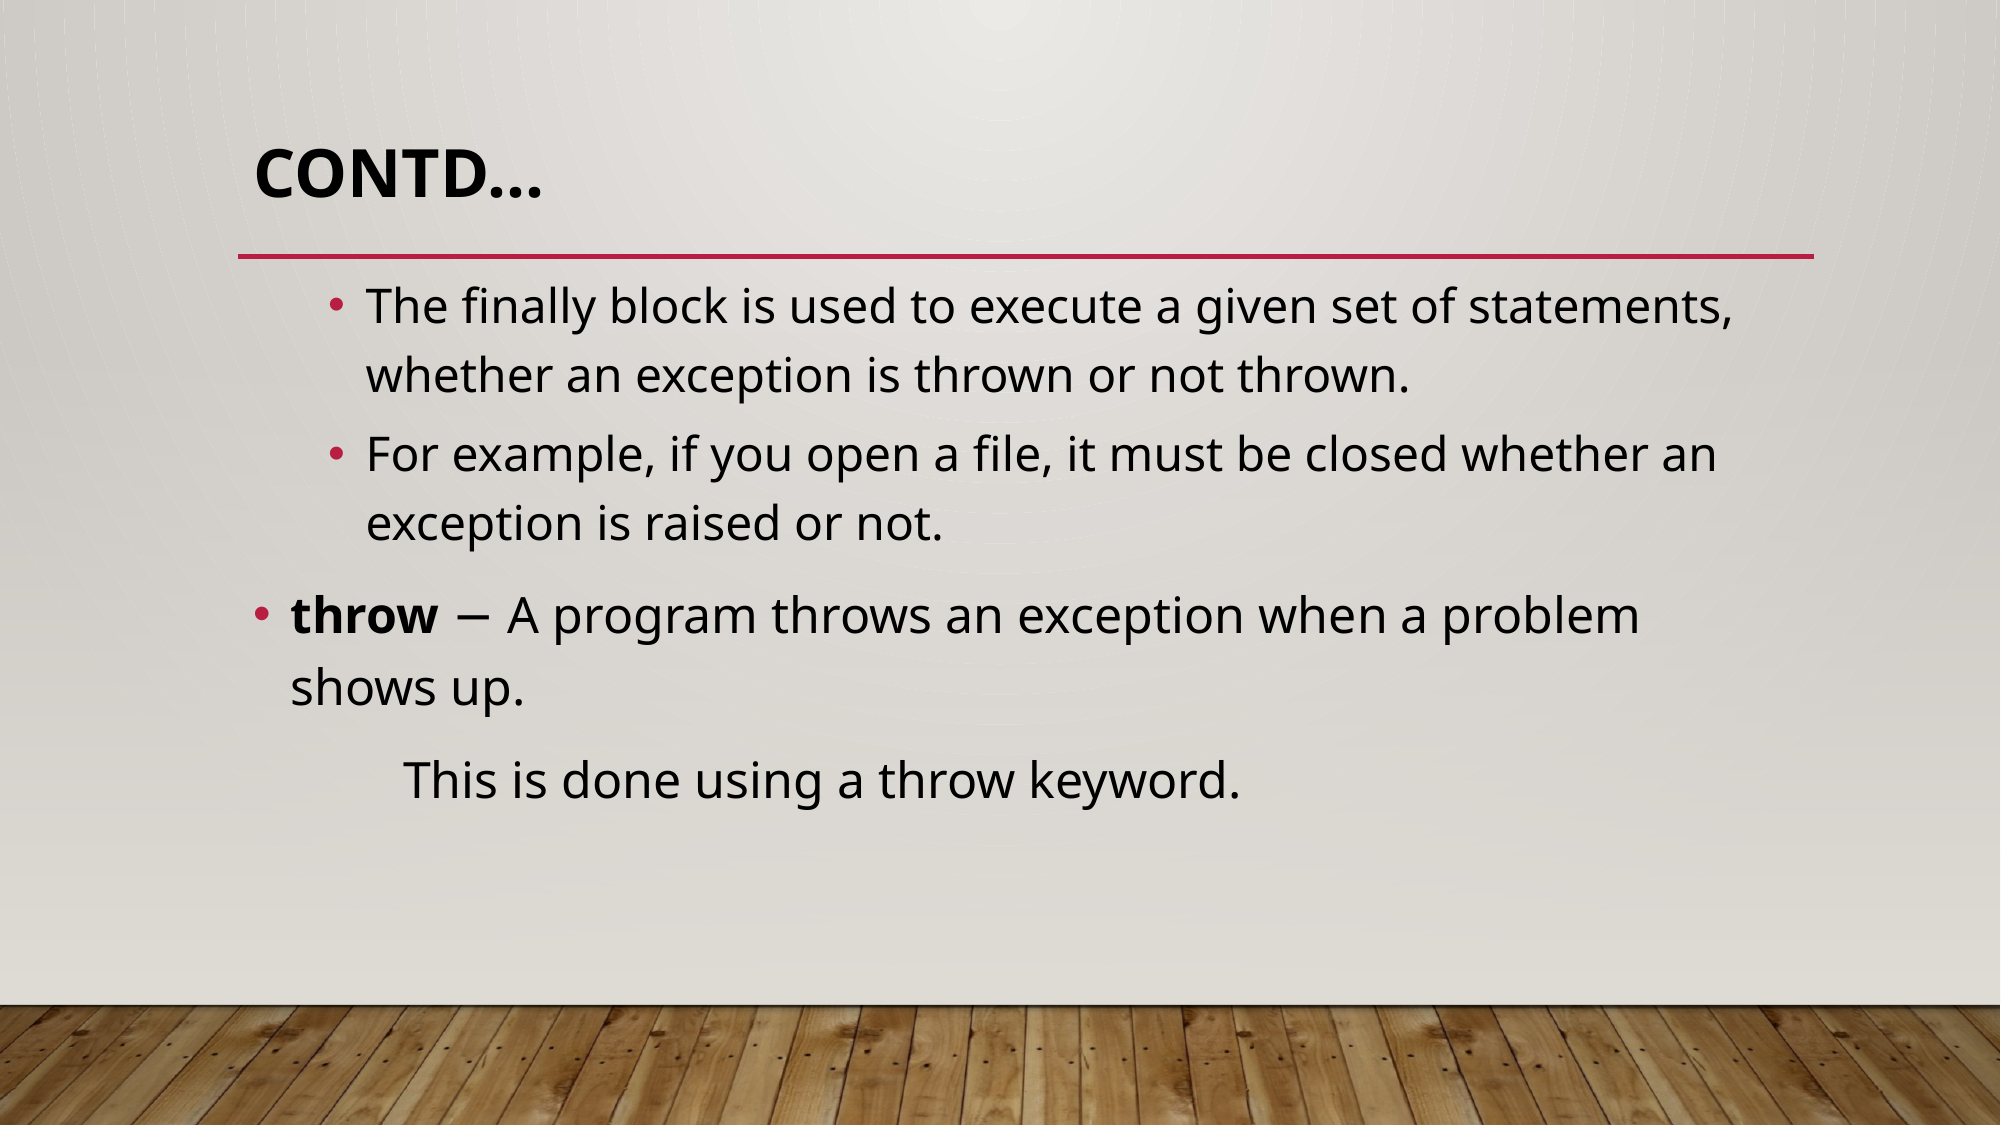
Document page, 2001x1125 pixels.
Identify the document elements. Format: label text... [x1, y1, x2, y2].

picture [0, 1005, 2000, 1125]
list The finally block is used to execute a given set of statements, whether an exception is thrown or not thrown. For example, if you open a file, it must be closed whether an exception is raised or not. throw − A program throws an exception when a problem shows up. This is done using a throw keyword. [238, 256, 1814, 1010]
title Contd… [238, 131, 1814, 256]
